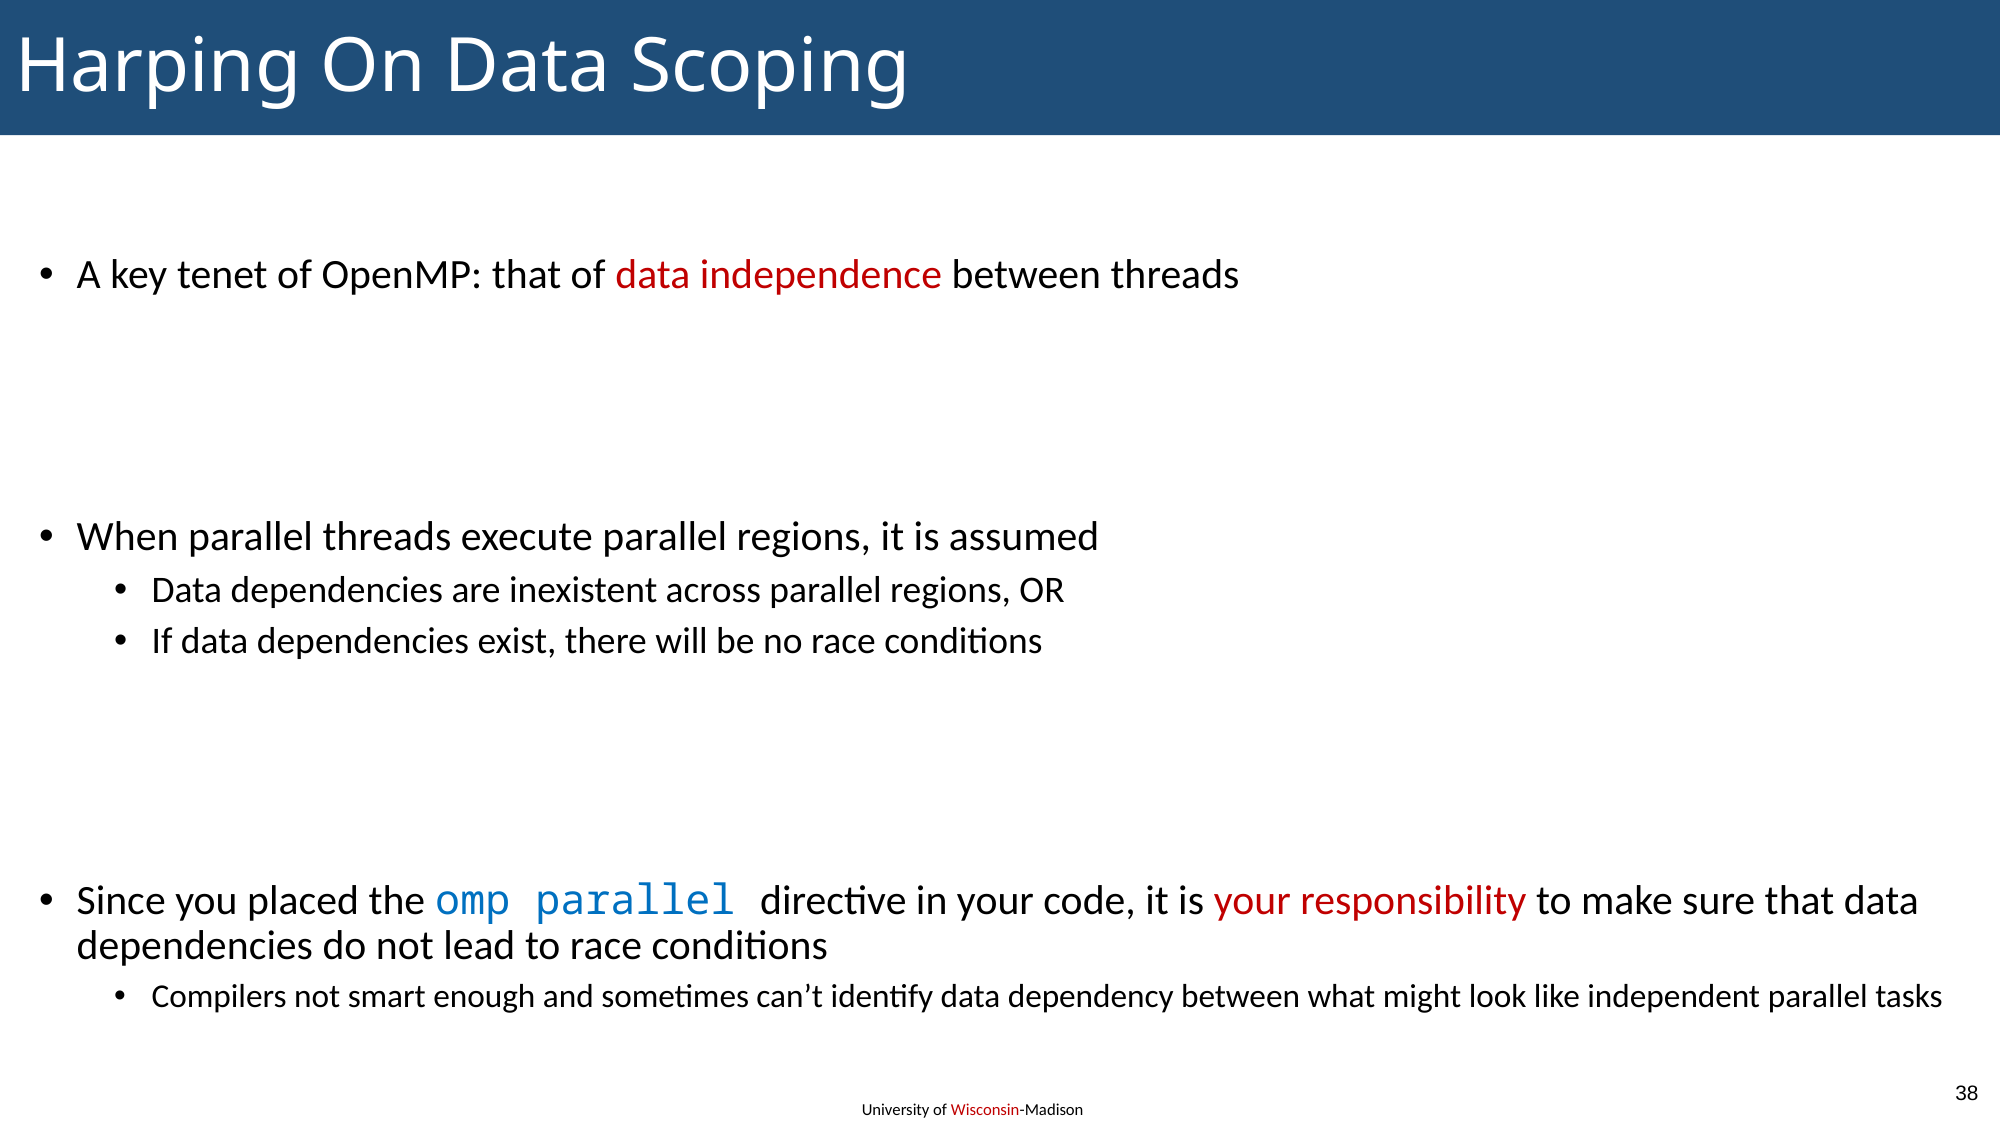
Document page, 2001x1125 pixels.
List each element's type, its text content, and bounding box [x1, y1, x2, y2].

slide_number 38 [1879, 1069, 1994, 1114]
list A key tenet of OpenMP: that of data independence between threads When parallel threads execute parallel regions, it is assumed Data dependencies are inexistent across parallel regions, OR If data dependencies exist, there will be no race conditions Since you placed the omp parallel directive in your code, it is your responsibility to make sure that data dependencies do not lead to race conditions Compilers not smart enough and sometimes can’t identify data dependency between what might look like independent parallel tasks [24, 245, 1987, 1055]
title Harping On Data Scoping [0, 0, 2000, 136]
